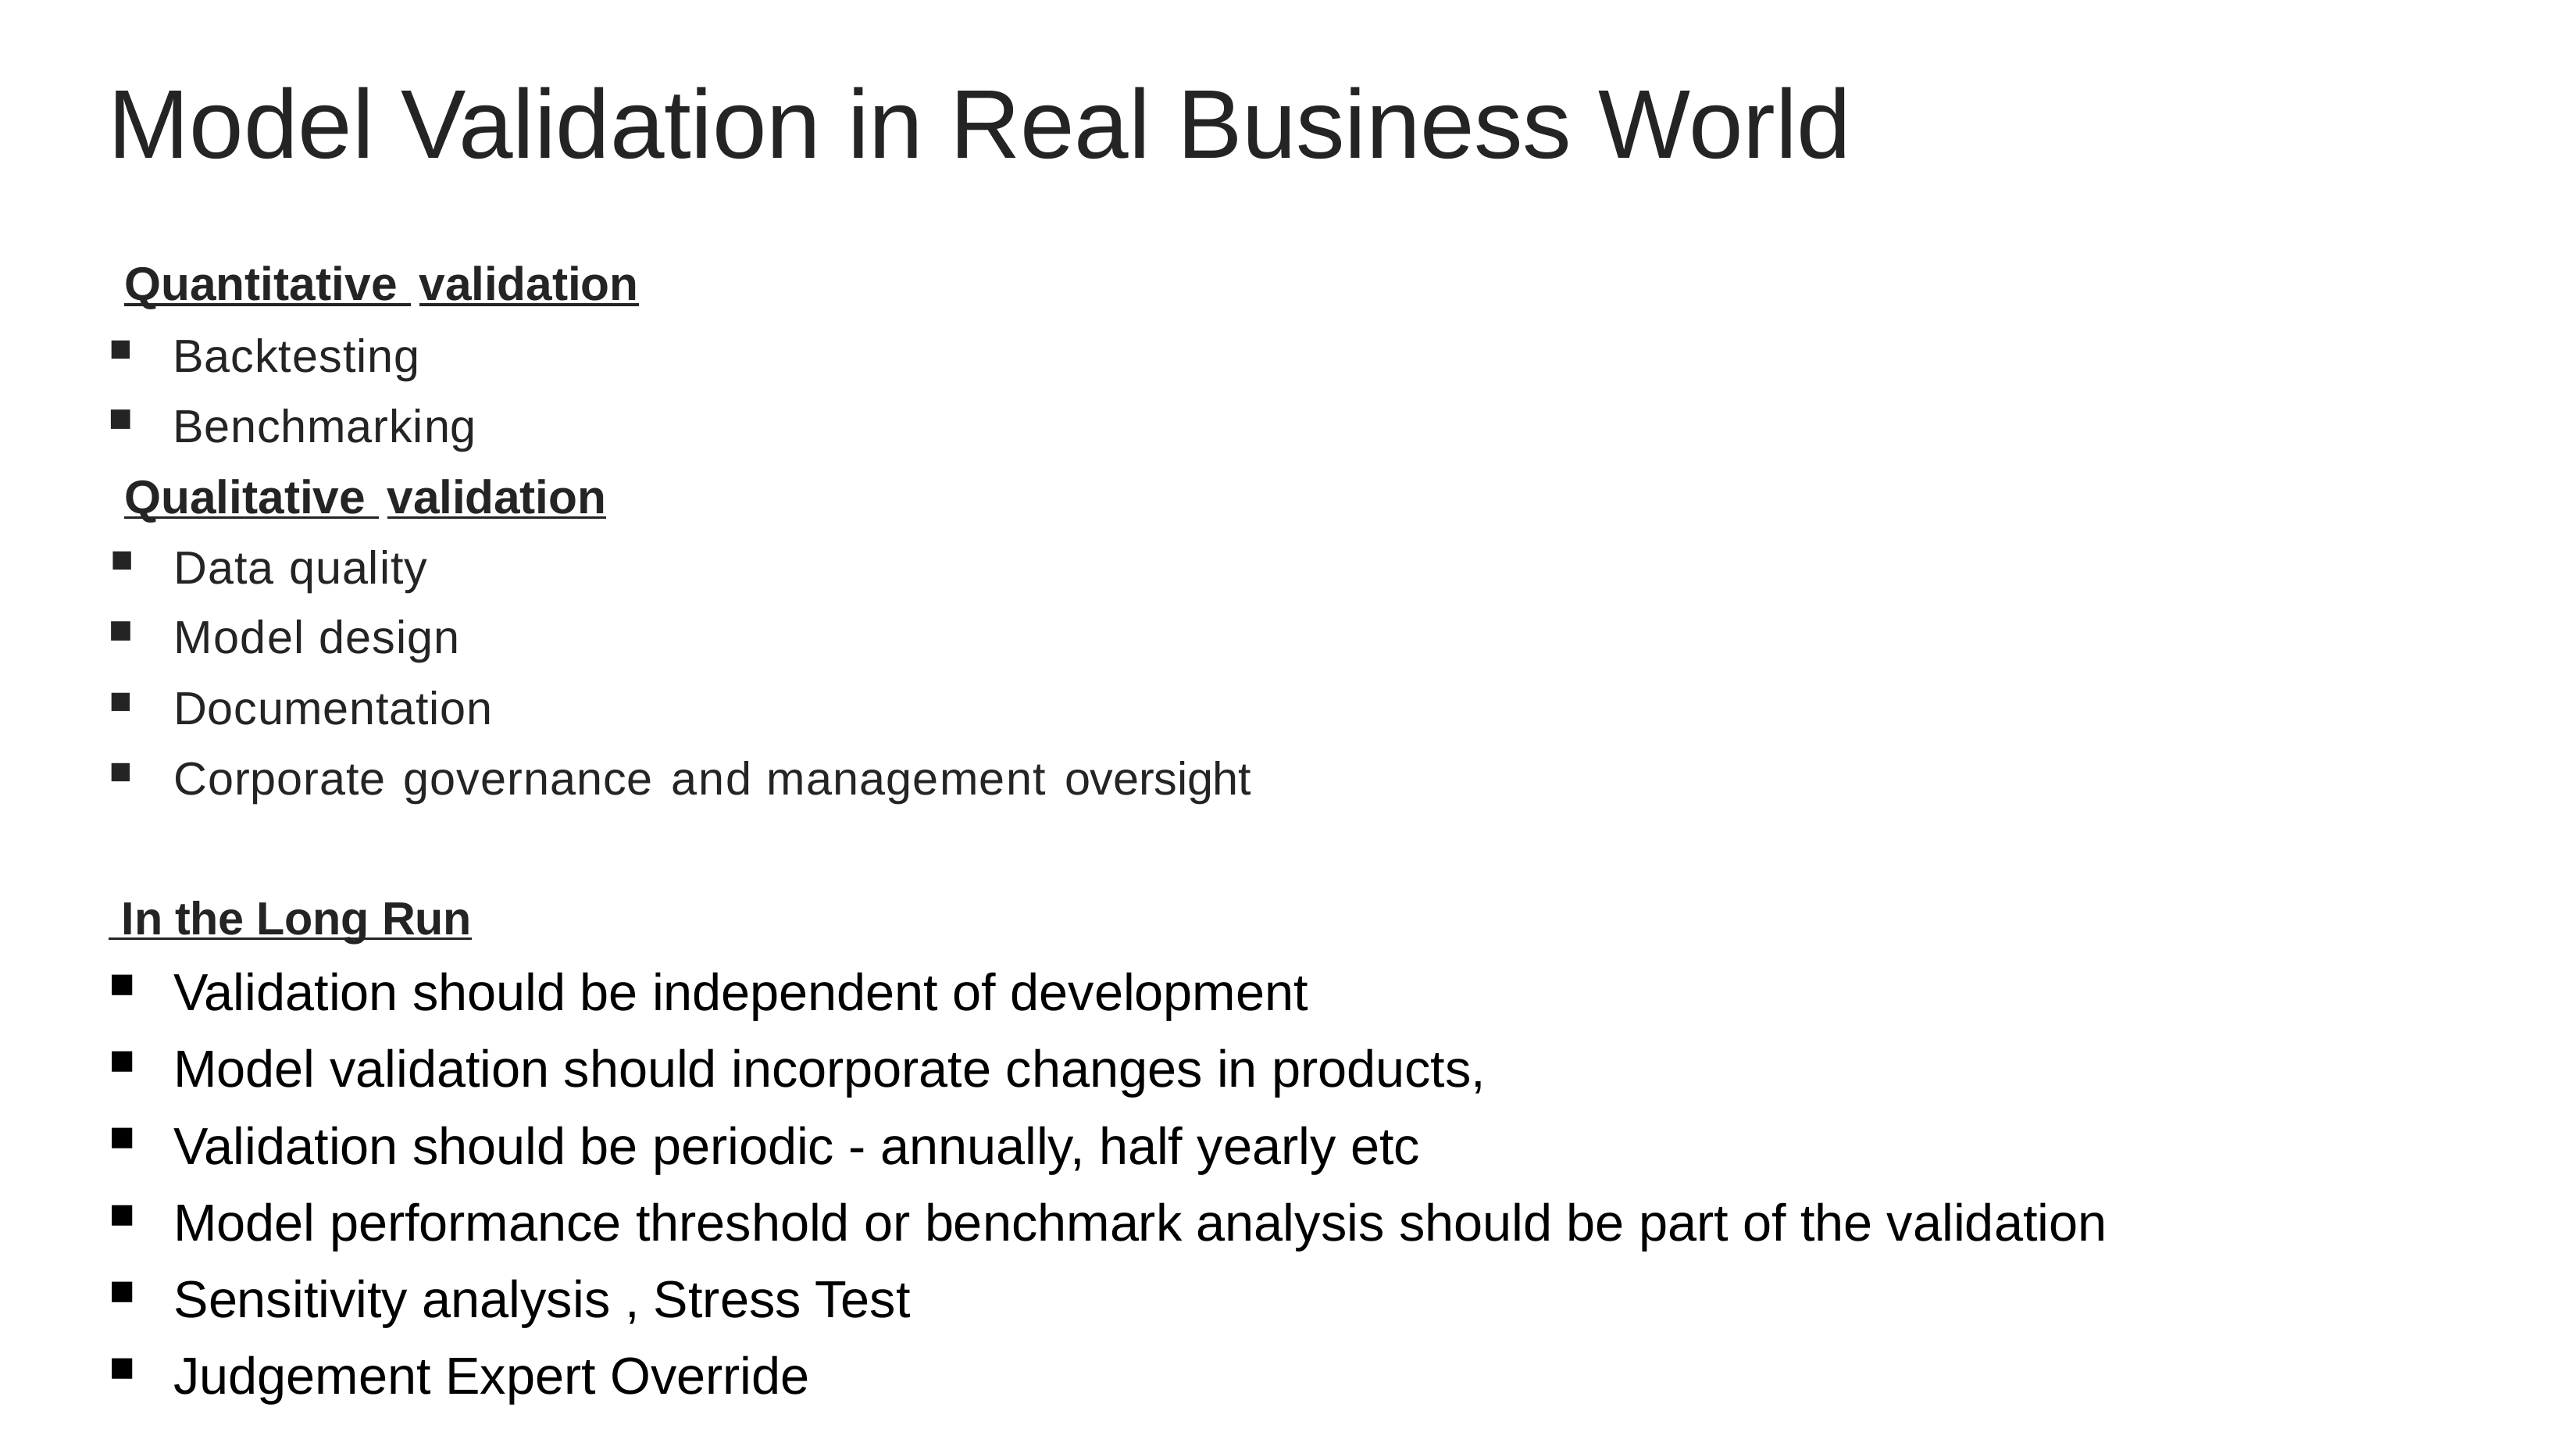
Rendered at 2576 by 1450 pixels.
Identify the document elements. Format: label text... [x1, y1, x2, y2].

text_box Quantitative validation Backtesting Benchmarking Qualitative validation Data quality Model design Documentation Corporate governance and management oversight In the Long Run Validation should be independent of development Model validation should incorporate changes in products, ﻿Validation should be periodic - annually, half yearly etc Model performance threshold or benchmark analysis should be part of the validation Sensitivity analysis , Stress Test Judgement Expert Override [106, 236, 2186, 1450]
title Model Validation in Real Business World [106, 48, 1923, 303]
